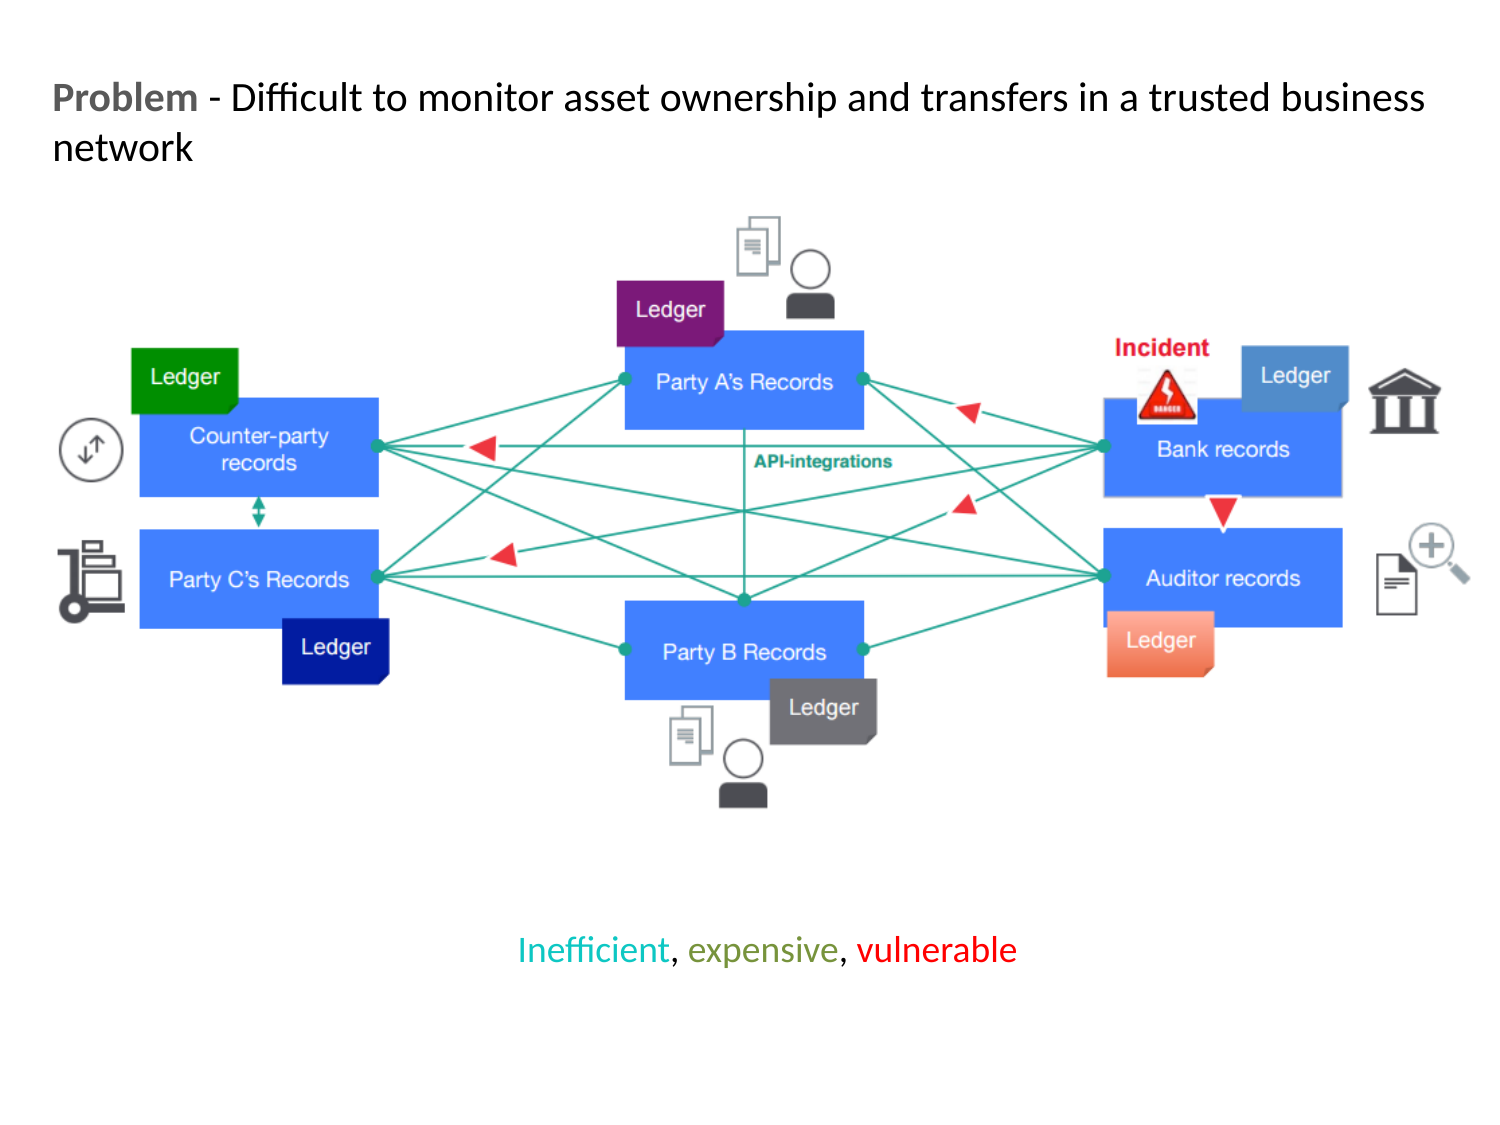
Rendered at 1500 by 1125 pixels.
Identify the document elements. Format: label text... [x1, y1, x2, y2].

text_box Inefficient, expensive, vulnerable [502, 917, 1033, 978]
text_box Problem - Difficult to monitor asset ownership and transfers in a trusted business network [37, 62, 1488, 178]
picture [0, 180, 1500, 899]
